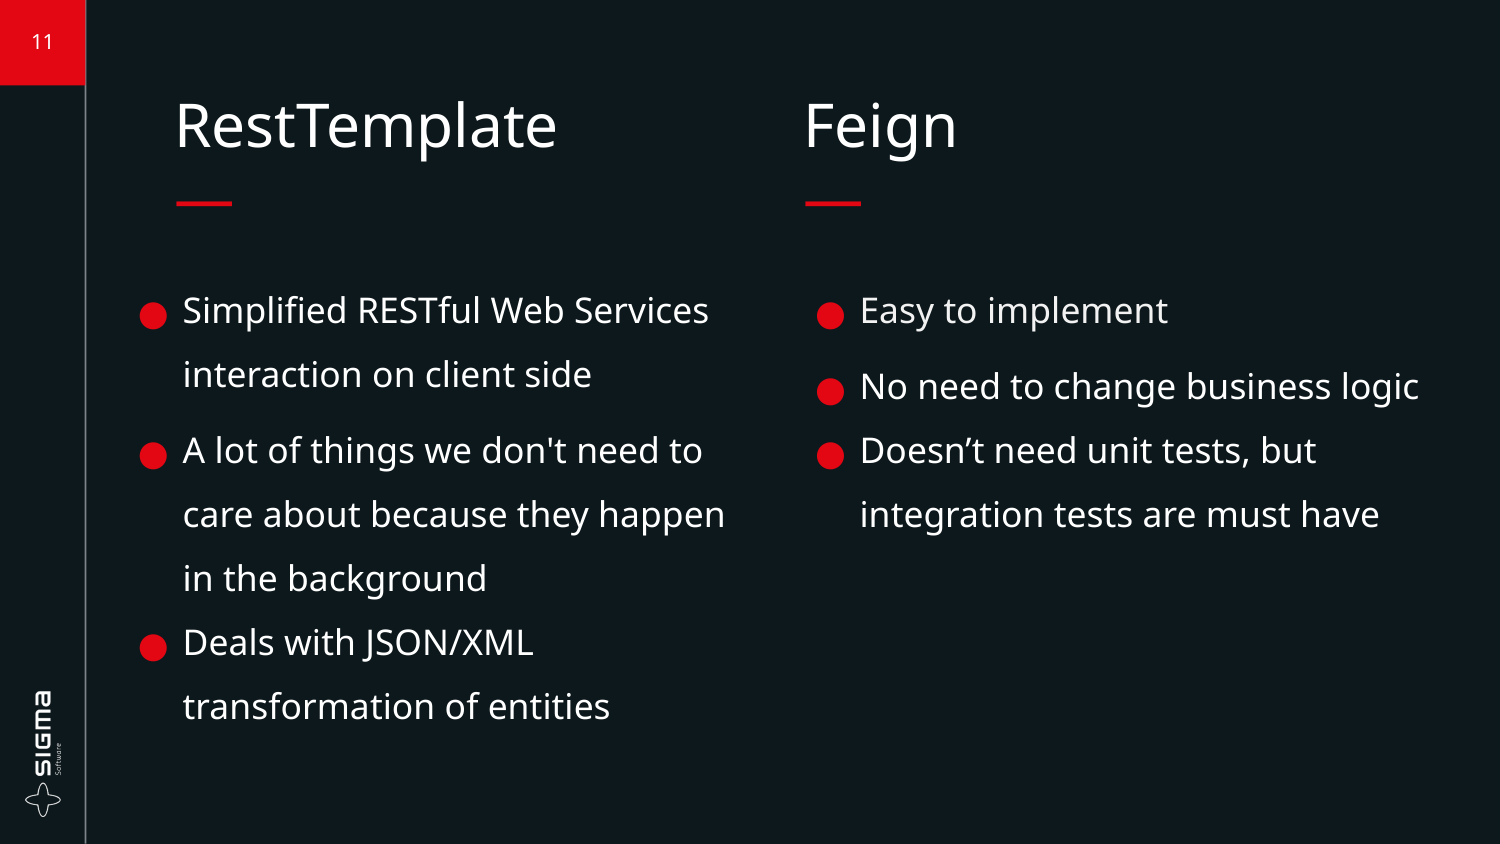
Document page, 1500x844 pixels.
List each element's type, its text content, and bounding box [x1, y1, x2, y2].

title Feign — [803, 87, 1319, 233]
slide_number ‹#› [0, 0, 86, 86]
list Easy to implement No need to change business logic Doesn’t need unit tests, but integration tests are must have [803, 266, 1427, 755]
title RestTemplate — [174, 87, 690, 233]
list Simplified RESTful Web Services interaction on client side A lot of things we don't need to care about because they happen in the background Deals with JSON/XML transformation of entities [126, 266, 750, 755]
picture [26, 692, 61, 817]
